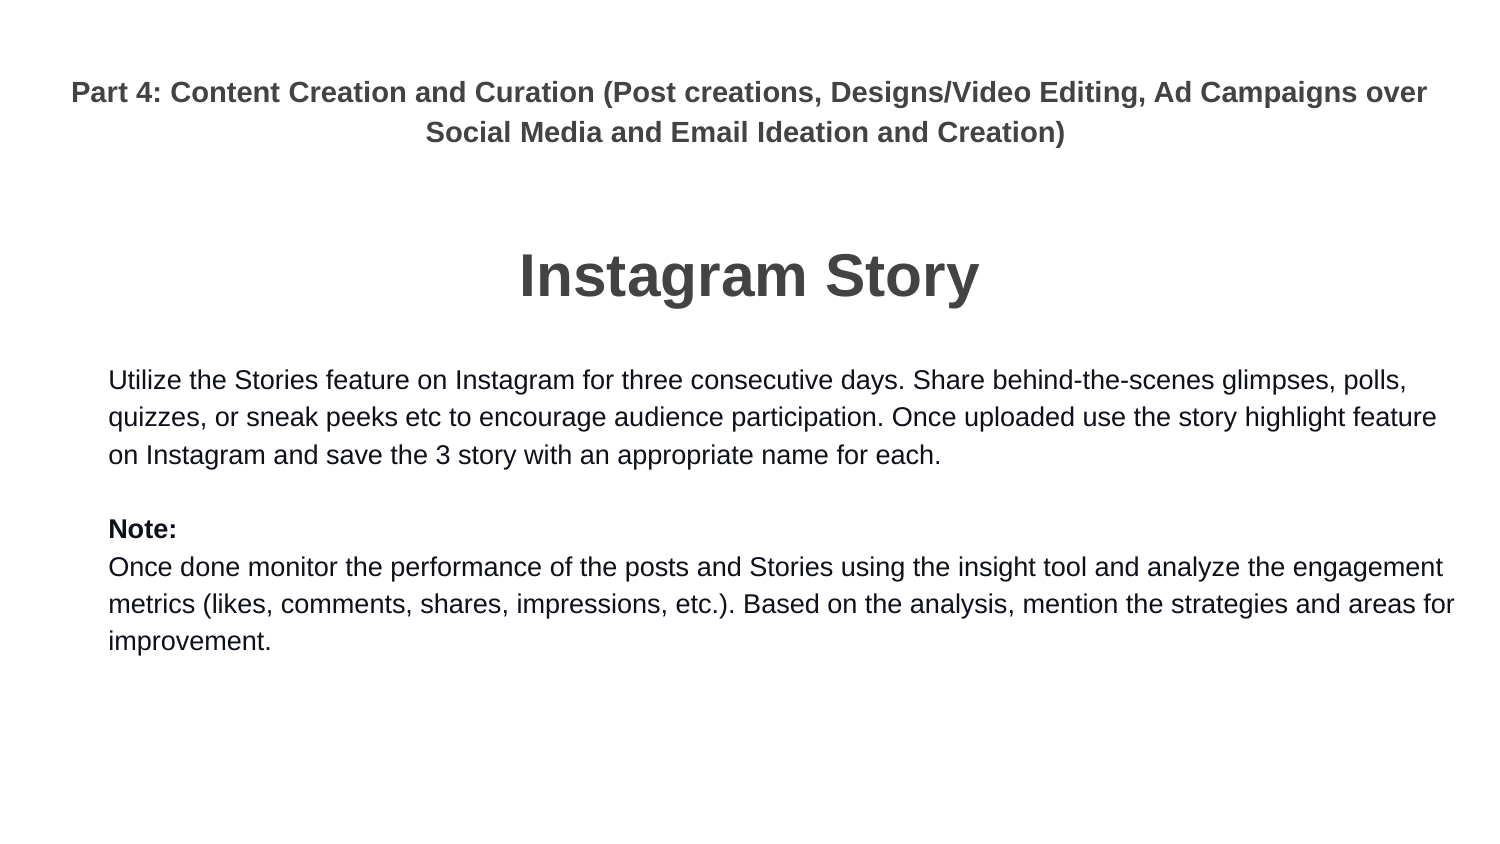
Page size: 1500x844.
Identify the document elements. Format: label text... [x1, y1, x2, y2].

text_box Part 4: Content Creation and Curation (Post creations, Designs/Video Editing, Ad Campaigns over Social Media and Email Ideation and Creation) [29, 53, 1471, 164]
text_box Utilize the Stories feature on Instagram for three consecutive days. Share behind-the-scenes glimpses, polls, quizzes, or sneak peeks etc to encourage audience participation. Once uploaded use the story highlight feature on Instagram and save the 3 story with an appropriate name for each. Note: Once done monitor the performance of the posts and Stories using the insight tool and analyze the engagement metrics (likes, comments, shares, impressions, etc.). Based on the analysis, mention the strategies and areas for improvement. [18, 310, 1487, 672]
text_box Instagram Story [125, 210, 1375, 391]
